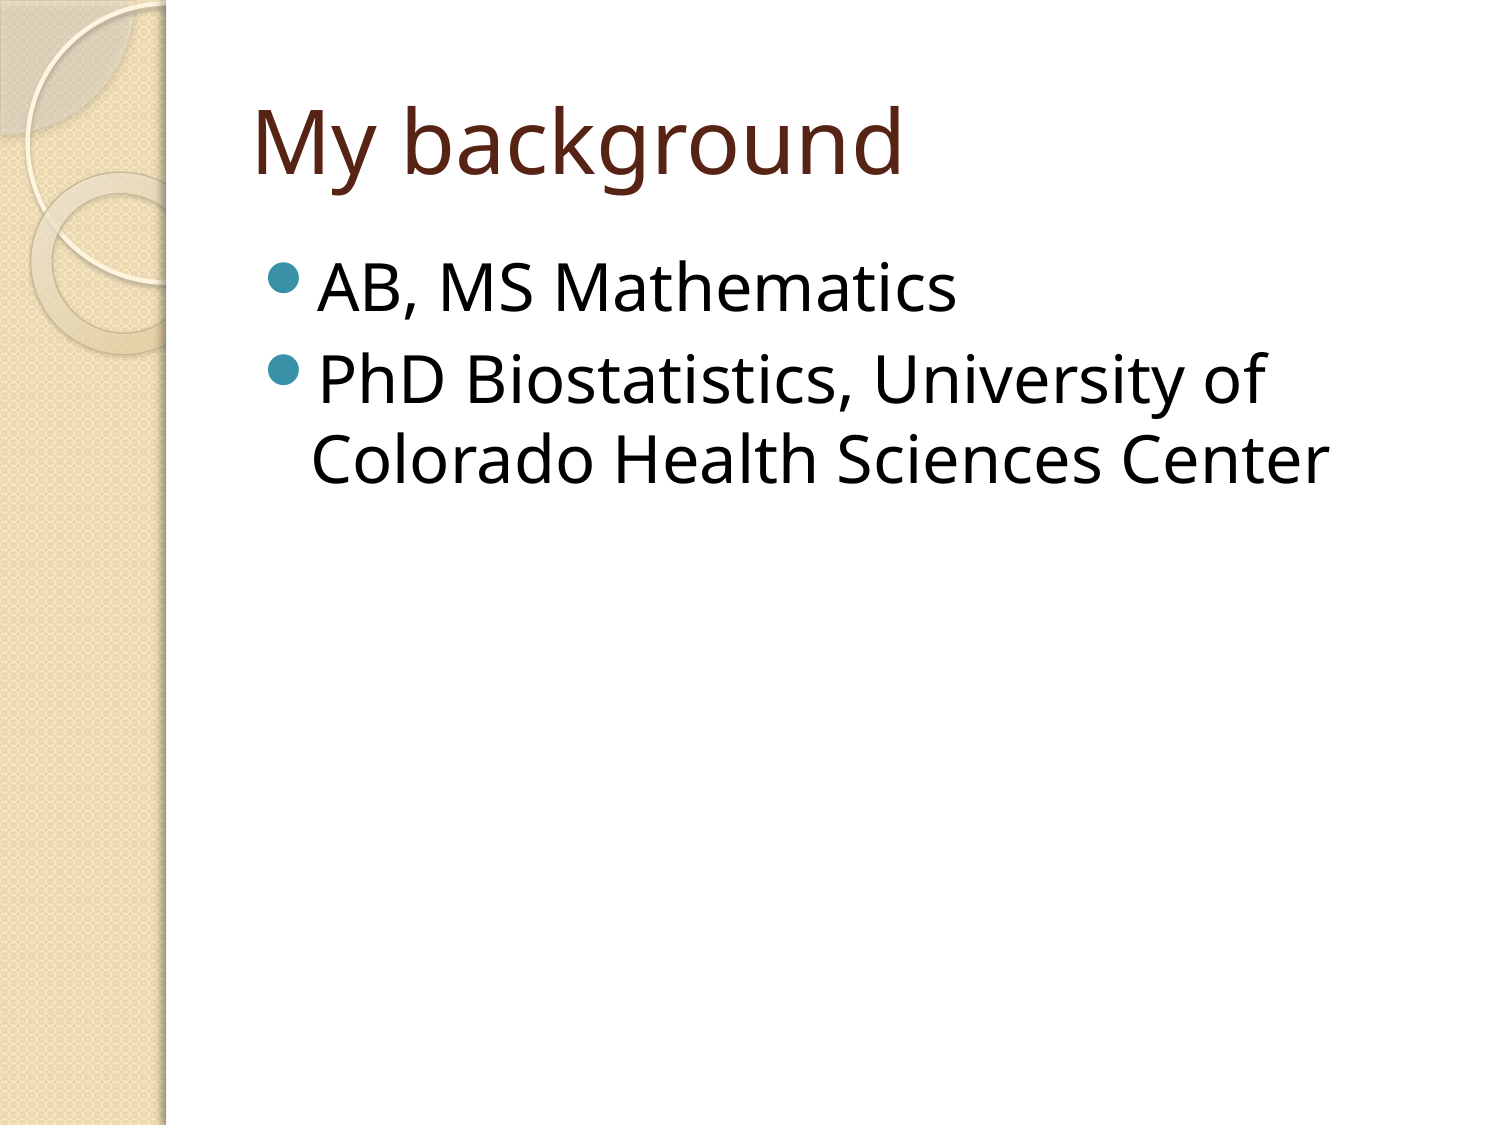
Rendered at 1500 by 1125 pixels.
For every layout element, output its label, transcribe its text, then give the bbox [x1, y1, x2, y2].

list AB, MS Mathematics PhD Biostatistics, University of Colorado Health Sciences Center [235, 237, 1466, 1025]
title My background [235, 45, 1466, 233]
